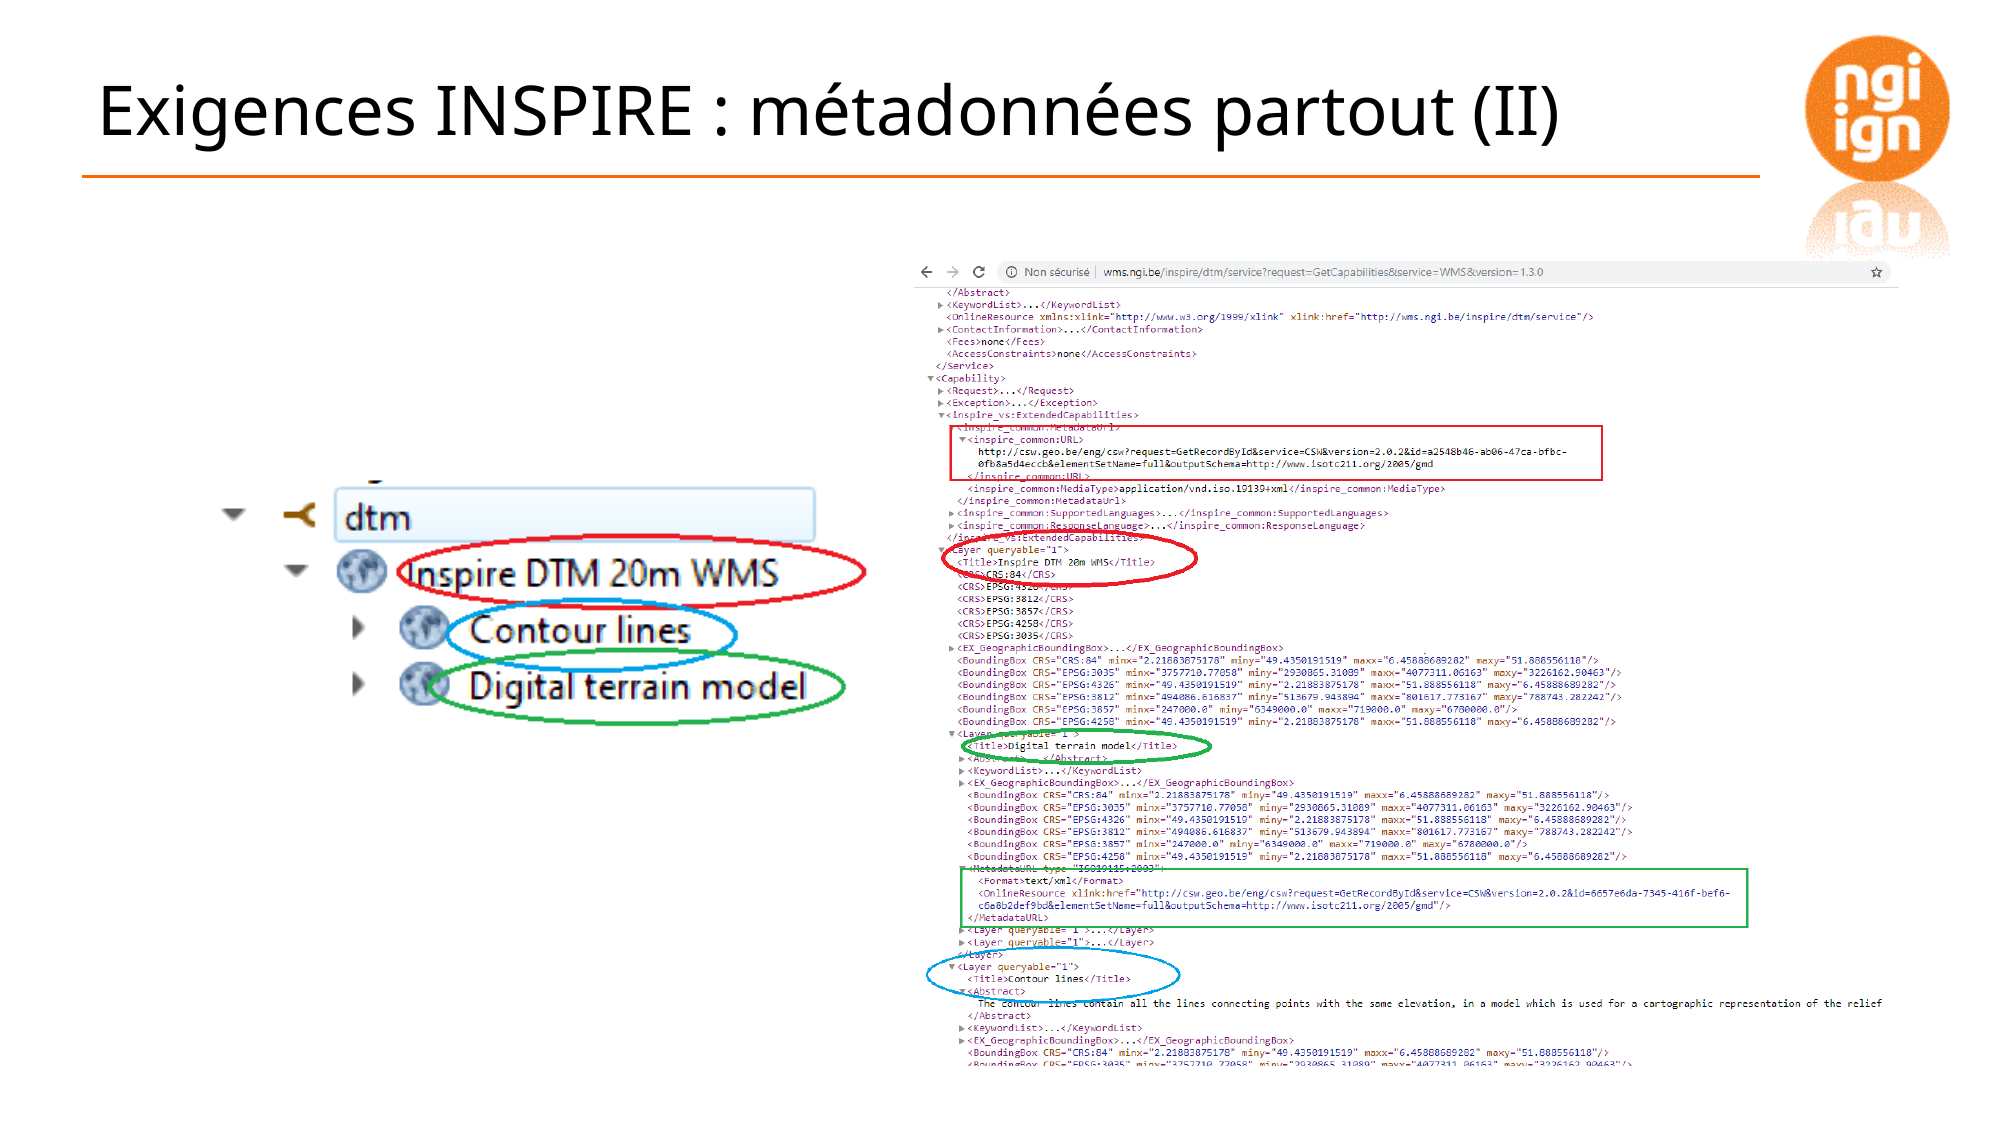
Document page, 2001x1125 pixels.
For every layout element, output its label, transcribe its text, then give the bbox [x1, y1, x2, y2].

picture [201, 476, 879, 746]
title Exigences INSPIRE : métadonnées partout (II) [82, 49, 1761, 177]
picture [914, 18, 1978, 1066]
